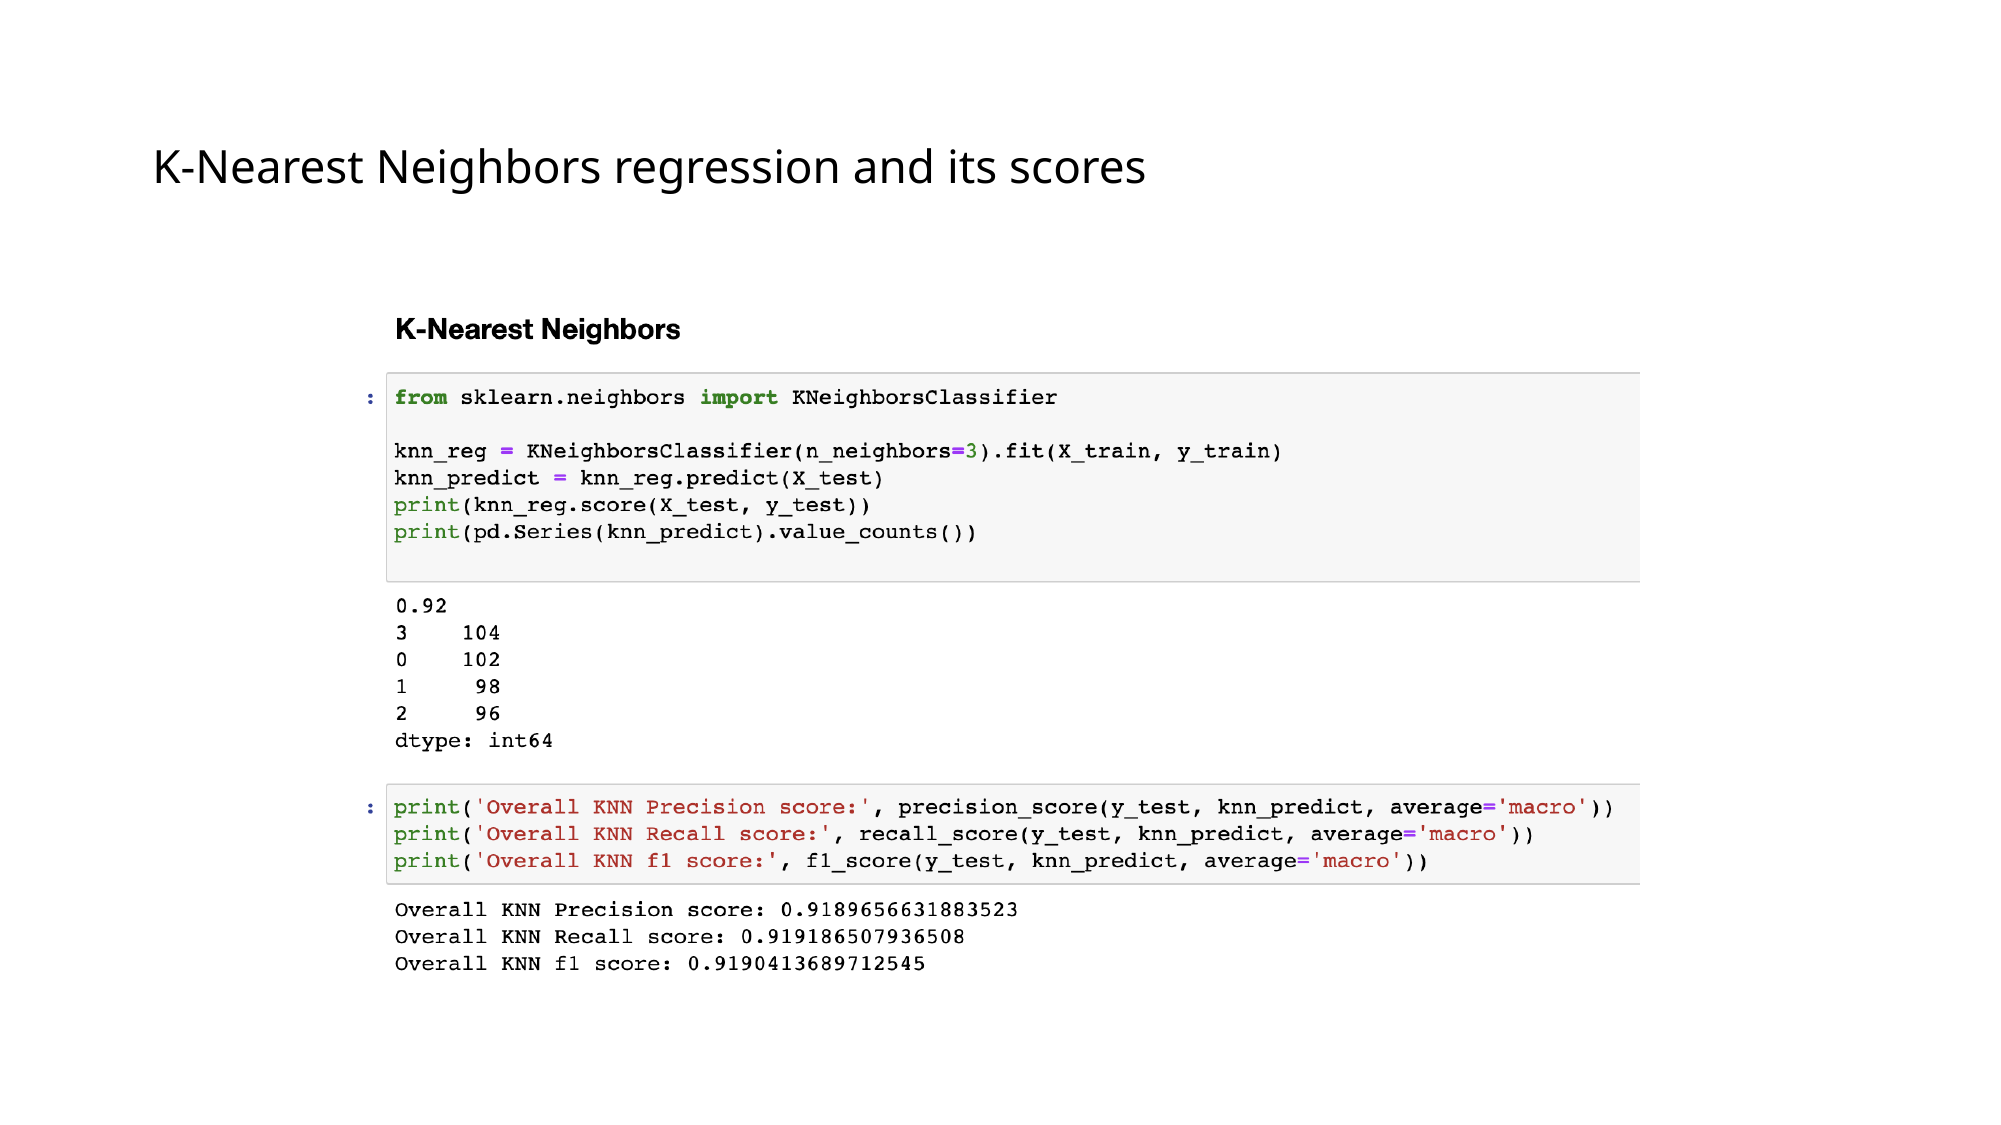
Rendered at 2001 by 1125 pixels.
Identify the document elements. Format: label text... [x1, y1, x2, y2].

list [360, 299, 1640, 1014]
title K-Nearest Neighbors regression and its scores [137, 59, 1863, 278]
